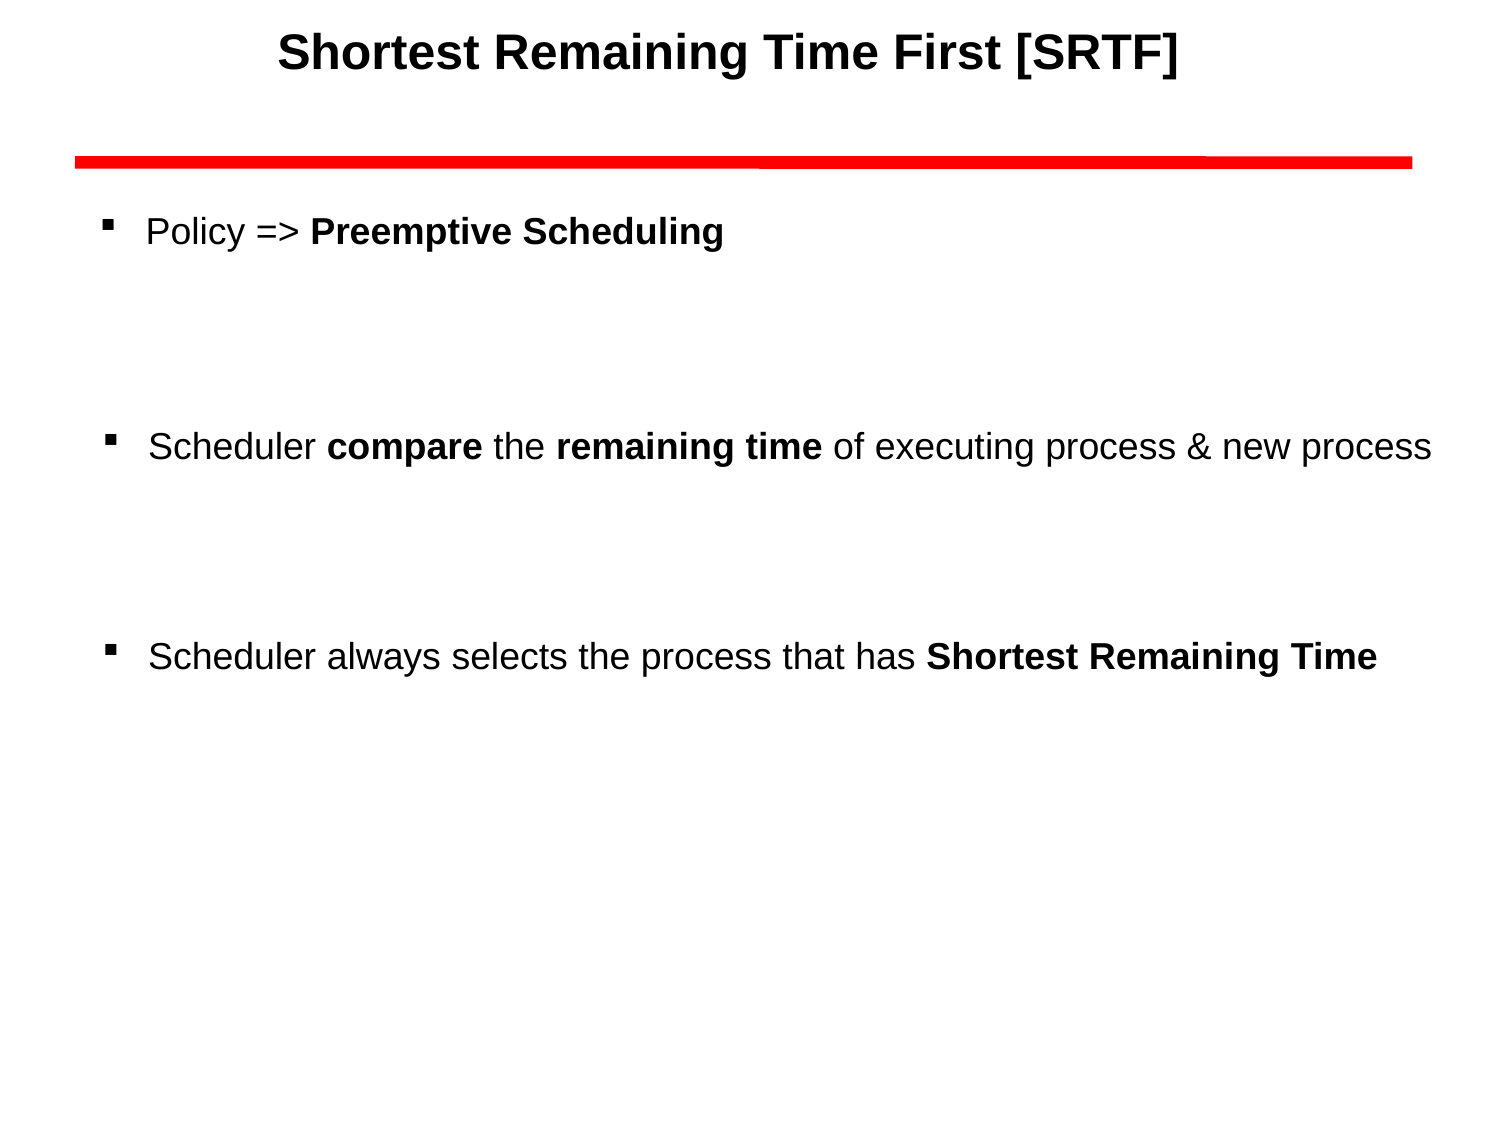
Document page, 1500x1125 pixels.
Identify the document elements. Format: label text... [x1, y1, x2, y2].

text_box Shortest Remaining Time First [SRTF] [262, 12, 1250, 88]
text_box Policy => Preemptive Scheduling [84, 199, 750, 260]
text_box Scheduler compare the remaining time of executing process & new process [87, 414, 1450, 475]
text_box Scheduler always selects the process that has Shortest Remaining Time [87, 624, 1450, 685]
